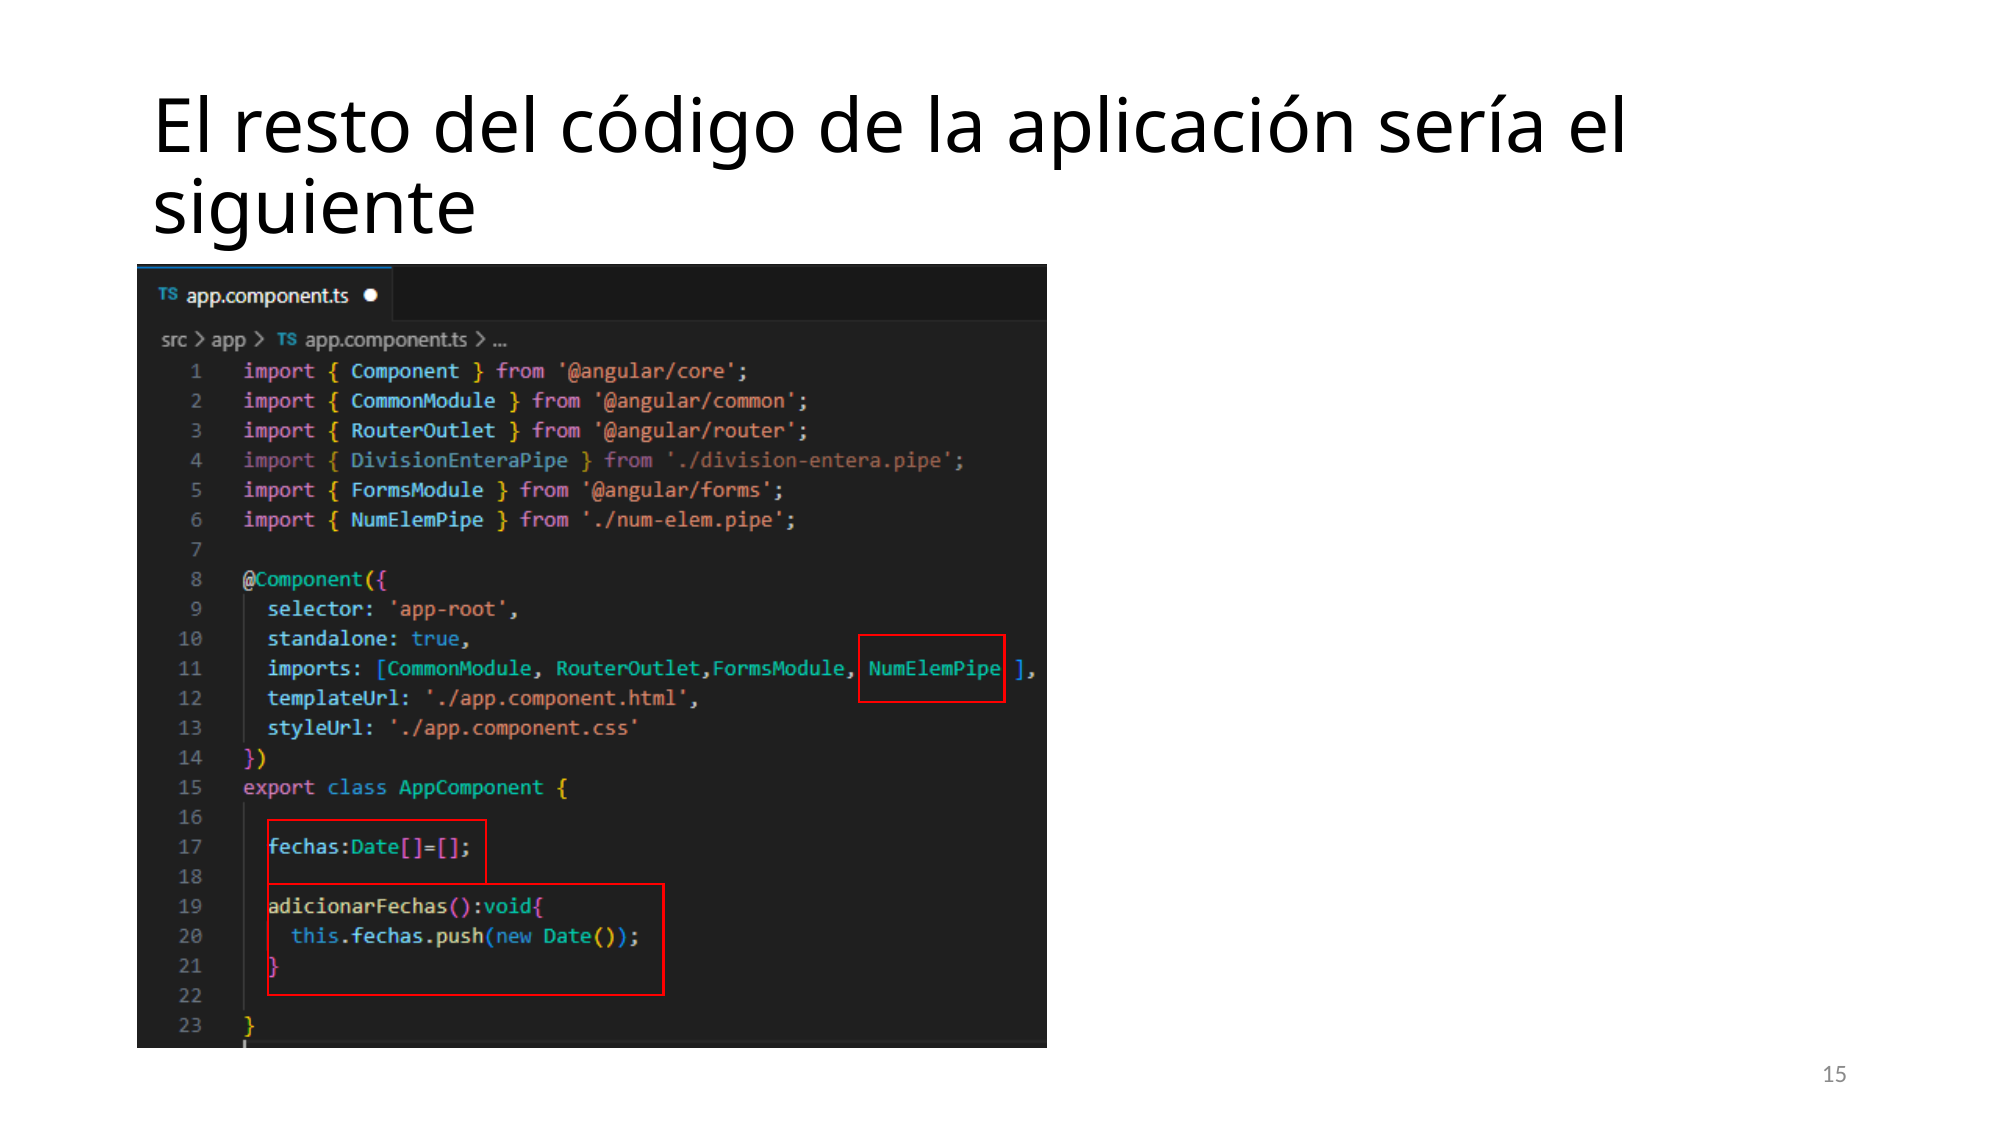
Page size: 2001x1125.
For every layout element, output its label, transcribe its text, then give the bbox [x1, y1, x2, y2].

picture [137, 264, 1047, 1048]
title El resto del código de la aplicación sería el siguiente [137, 59, 1863, 278]
slide_number 15 [1412, 1042, 1863, 1103]
